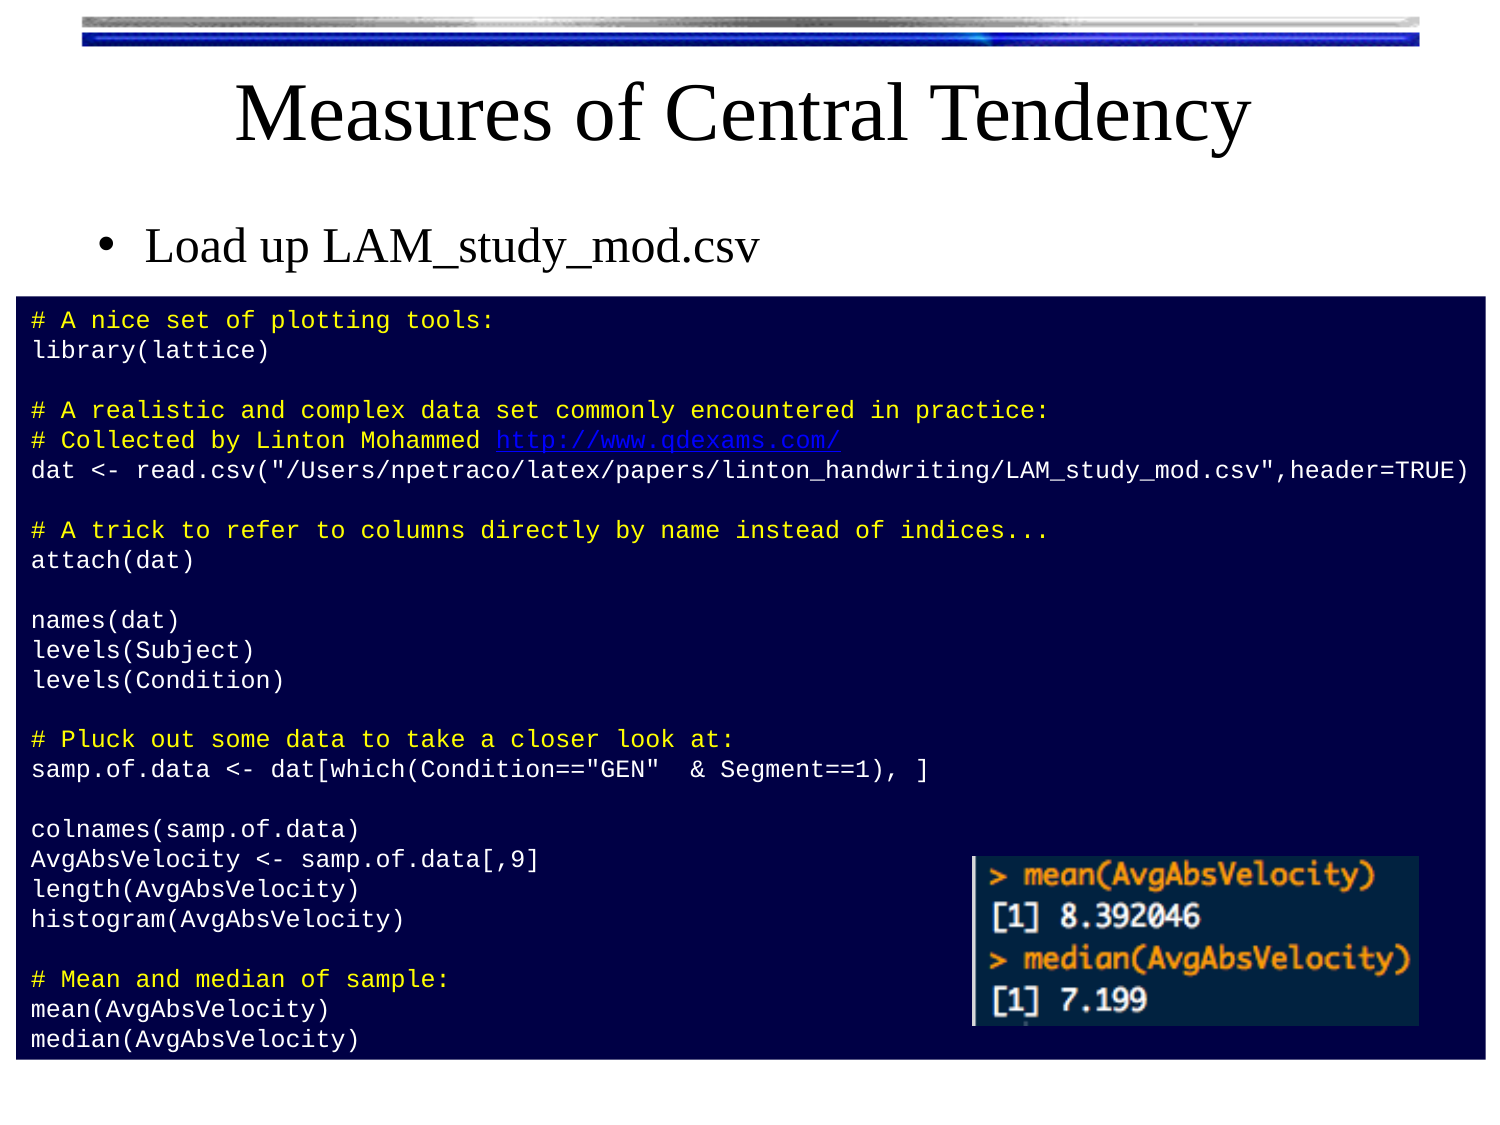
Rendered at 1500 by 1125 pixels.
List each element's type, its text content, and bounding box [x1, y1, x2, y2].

picture [79, 12, 1426, 52]
text_box # A nice set of plotting tools: library(lattice) # A realistic and complex data set commonly encountered in practice: # Collected by Linton Mohammed http://www.qdexams.com/ dat <- read.csv("/Users/npetraco/latex/papers/linton_handwriting/LAM_study_mod.csv",header=TRUE) # A trick to refer to columns directly by name instead of indices... attach(dat) names(dat) levels(Subject) levels(Condition) # Pluck out some data to take a closer look at: samp.of.data <- dat[which(Condition=="GEN" & Segment==1), ] colnames(samp.of.data) AvgAbsVelocity <- samp.of.data[,9] length(AvgAbsVelocity) histogram(AvgAbsVelocity) # Mean and median of sample: mean(AvgAbsVelocity) median(AvgAbsVelocity) [16, 296, 1486, 1060]
picture [972, 856, 1419, 1026]
text_box Load up LAM_study_mod.csv [82, 205, 775, 281]
text_box Measures of Central Tendency [37, 15, 1450, 200]
